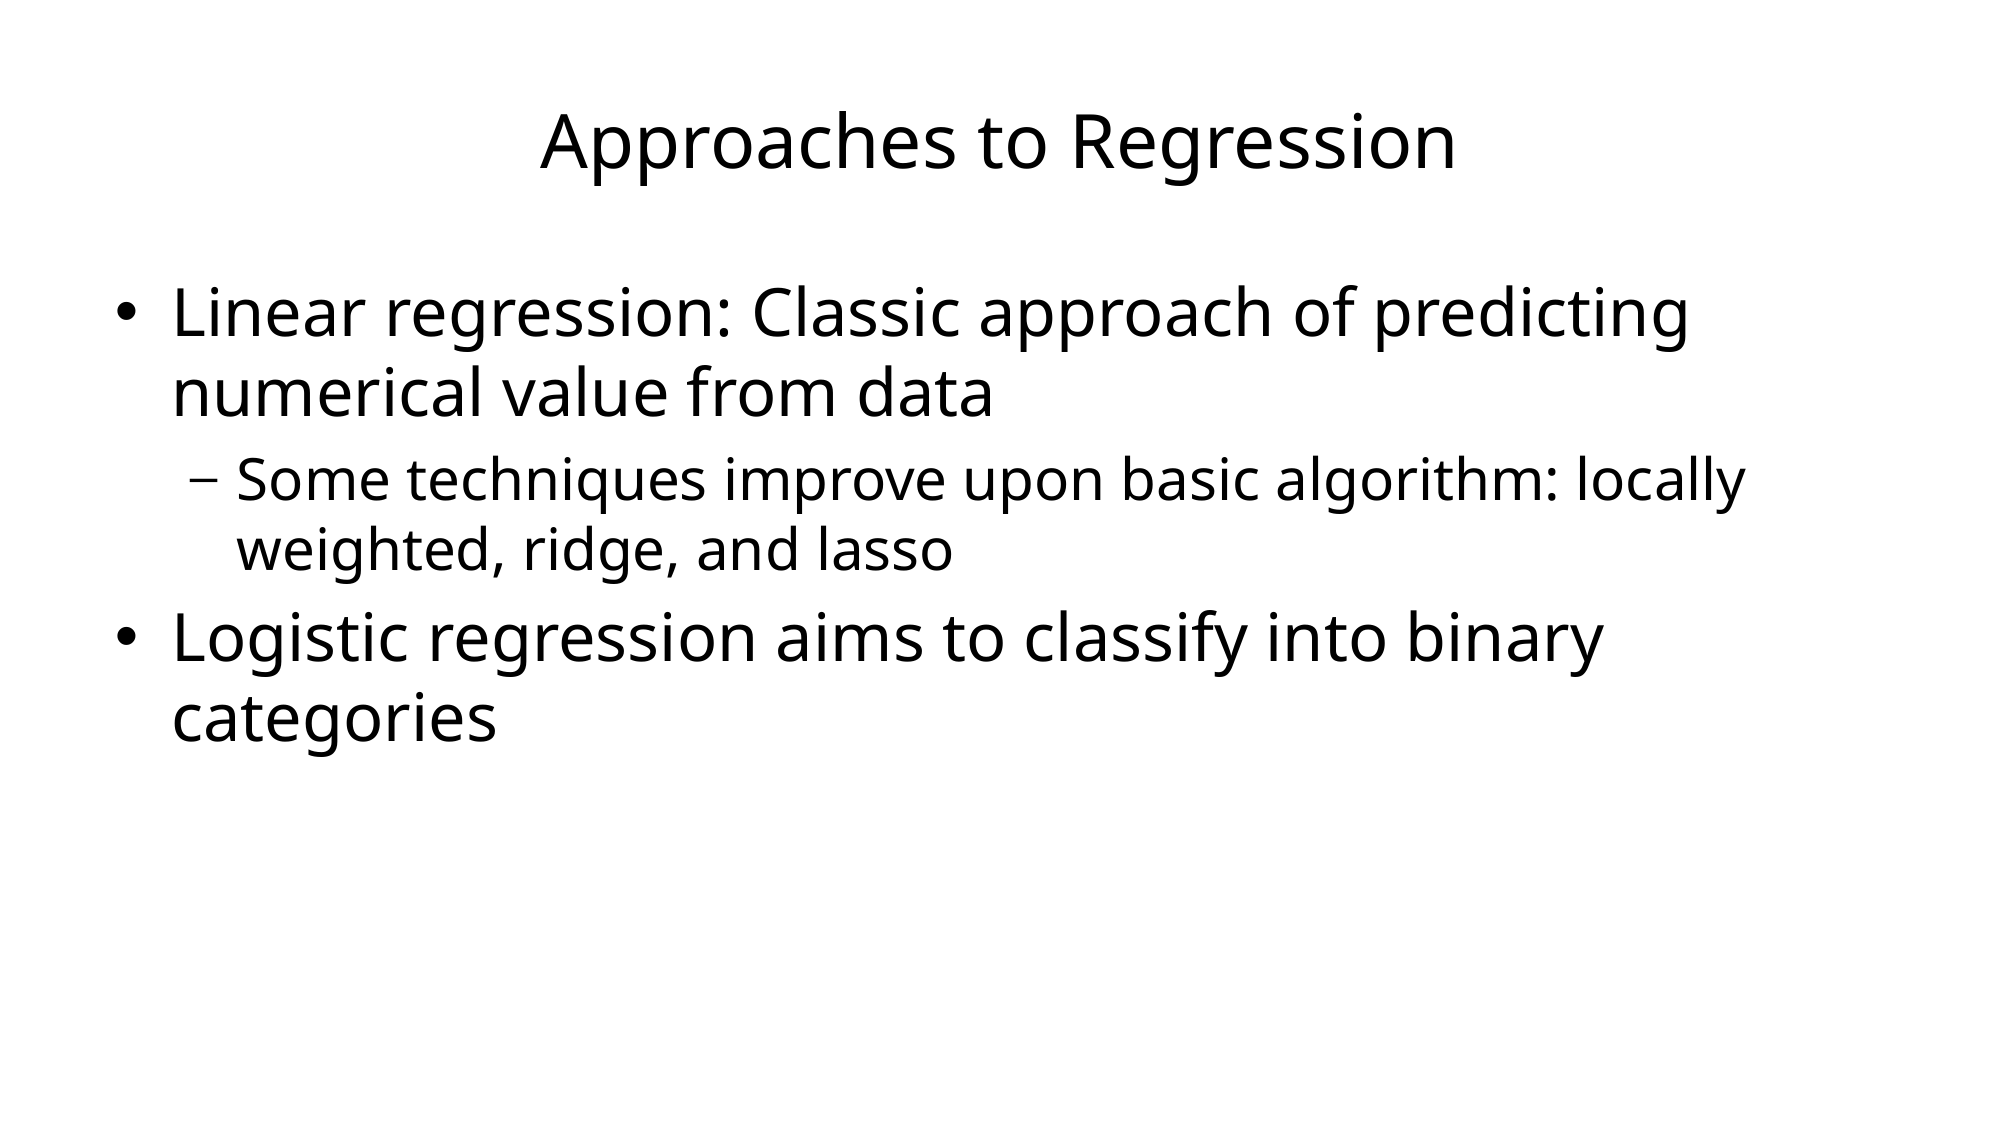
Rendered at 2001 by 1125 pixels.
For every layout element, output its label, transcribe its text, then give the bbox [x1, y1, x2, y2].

title Approaches to Regression [99, 45, 1900, 233]
list Linear regression: Classic approach of predicting numerical value from data Some techniques improve upon basic algorithm: locally weighted, ridge, and lasso Logistic regression aims to classify into binary categories [99, 262, 1900, 1013]
